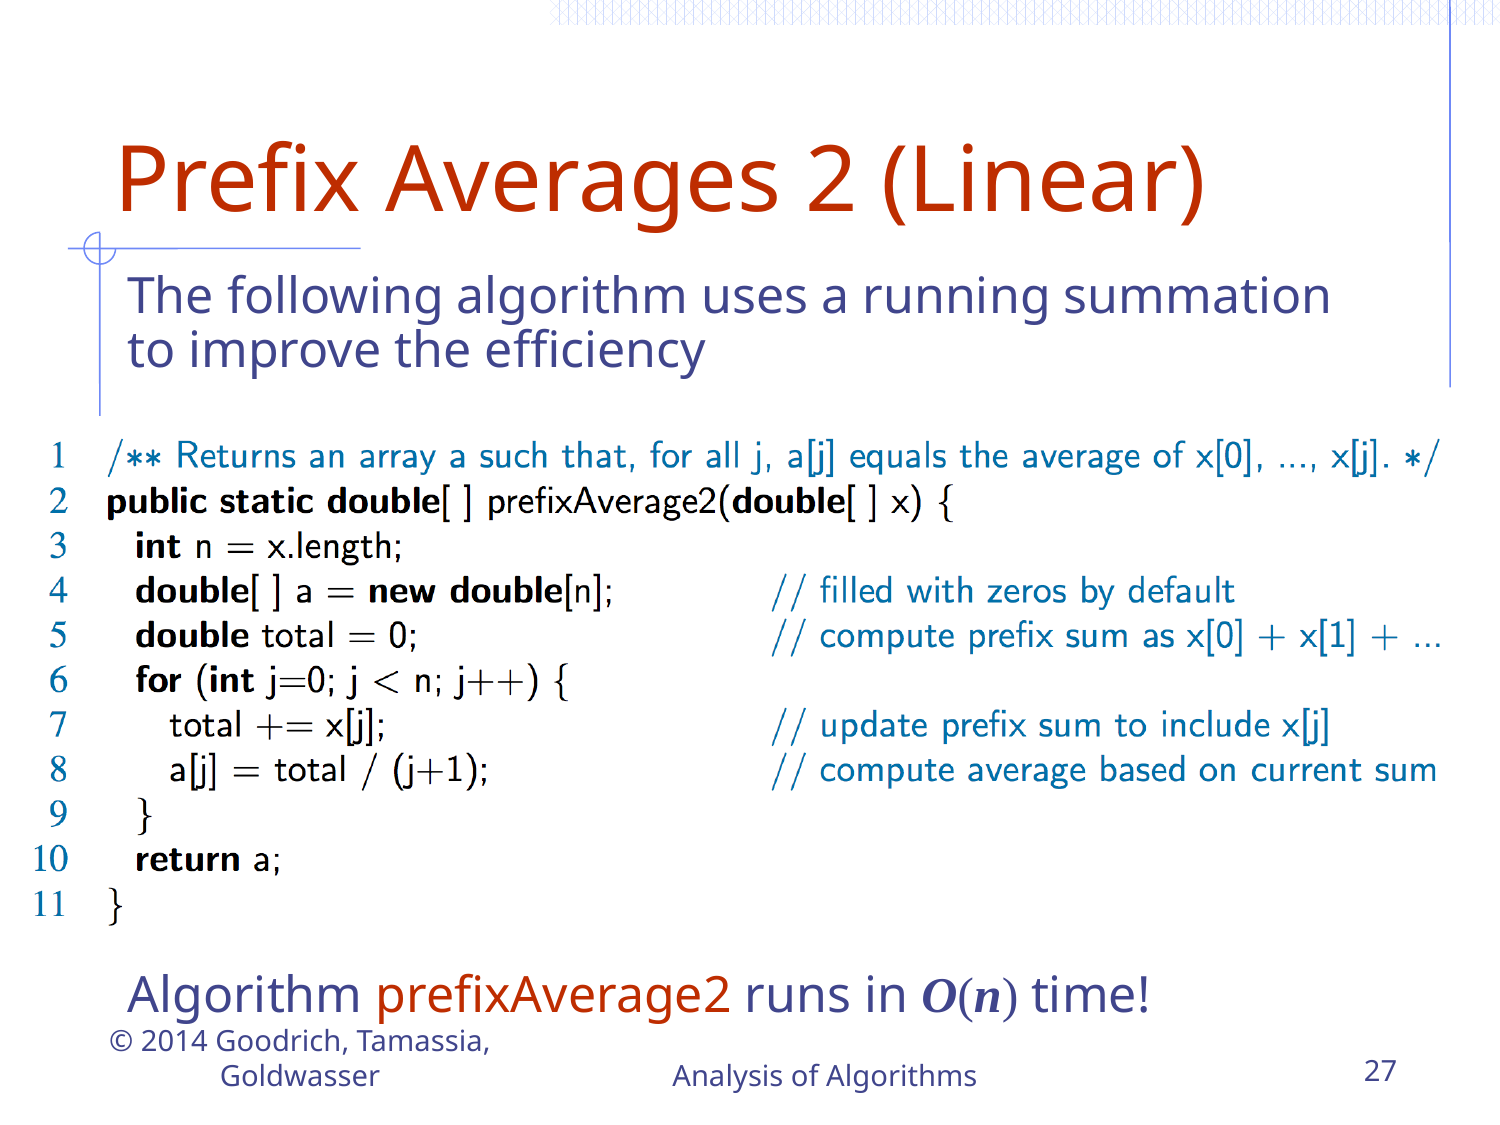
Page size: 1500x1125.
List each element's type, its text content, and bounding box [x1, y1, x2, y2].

picture [24, 416, 1486, 951]
text_box The following algorithm uses a running summation to improve the efficiency [112, 262, 1400, 388]
slide_number © 2014 Goodrich, Tamassia, Goldwasser [12, 1024, 588, 1101]
footer Analysis of Algorithms [588, 1050, 1063, 1101]
slide_number 27 [1099, 1024, 1413, 1101]
text_box Algorithm prefixAverage2 runs in O(n) time! [112, 962, 1400, 1050]
text_box Prefix Averages 2 (Linear) [99, 50, 1438, 238]
